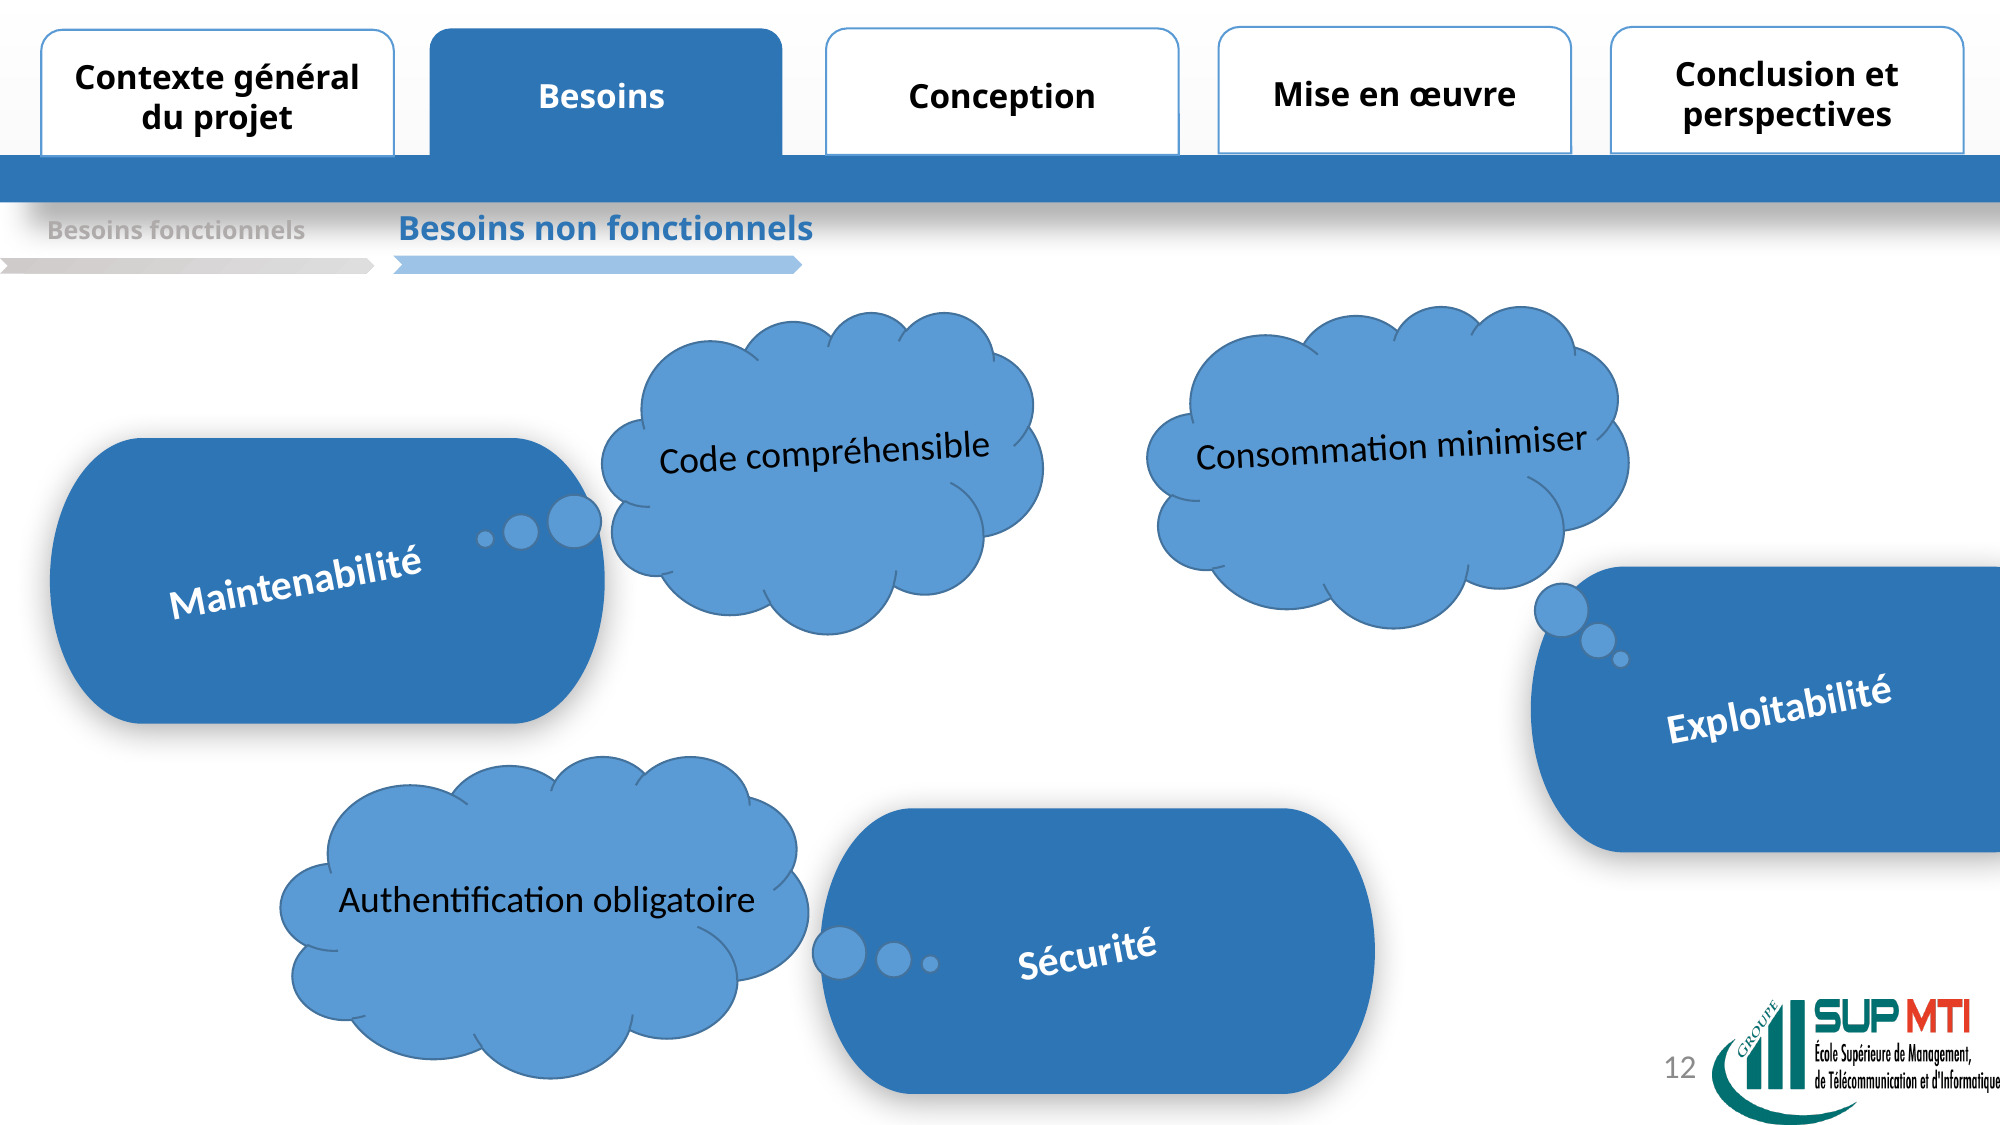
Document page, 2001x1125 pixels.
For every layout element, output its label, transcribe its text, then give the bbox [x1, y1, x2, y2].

text_box Contexte général du projet [40, 28, 395, 158]
text_box [502, 513, 540, 551]
text_box [0, 154, 2000, 203]
text_box [1146, 305, 1630, 630]
text_box [600, 311, 1045, 636]
text_box Sécurité [997, 888, 1261, 1000]
text_box Conclusion et perspectives [1609, 25, 1965, 155]
text_box Code compréhensible [642, 407, 1056, 490]
text_box Authentification obligatoire [323, 867, 799, 928]
slide_number 12 [1347, 1035, 1712, 1095]
text_box [1529, 565, 2000, 854]
text_box [920, 954, 941, 975]
text_box Besoins non fonctionnels [383, 199, 829, 255]
text_box [819, 807, 1376, 1096]
text_box [279, 755, 810, 1080]
text_box Maintenabilité [149, 517, 465, 639]
text_box [0, 0, 2000, 154]
text_box [811, 925, 868, 981]
text_box [1533, 582, 1631, 670]
text_box [546, 493, 603, 550]
text_box [874, 940, 913, 979]
text_box [48, 436, 606, 725]
text_box [390, 255, 804, 275]
picture [1712, 999, 2000, 1125]
text_box [475, 529, 496, 550]
text_box Consommation minimiser [1179, 400, 1654, 487]
text_box Mise en œuvre [1217, 25, 1573, 155]
text_box Besoins [428, 27, 784, 156]
text_box Conception [825, 27, 1180, 156]
text_box Besoins fonctionnels [32, 206, 321, 252]
text_box Exploitabilité [1646, 641, 1963, 763]
text_box [0, 256, 376, 275]
